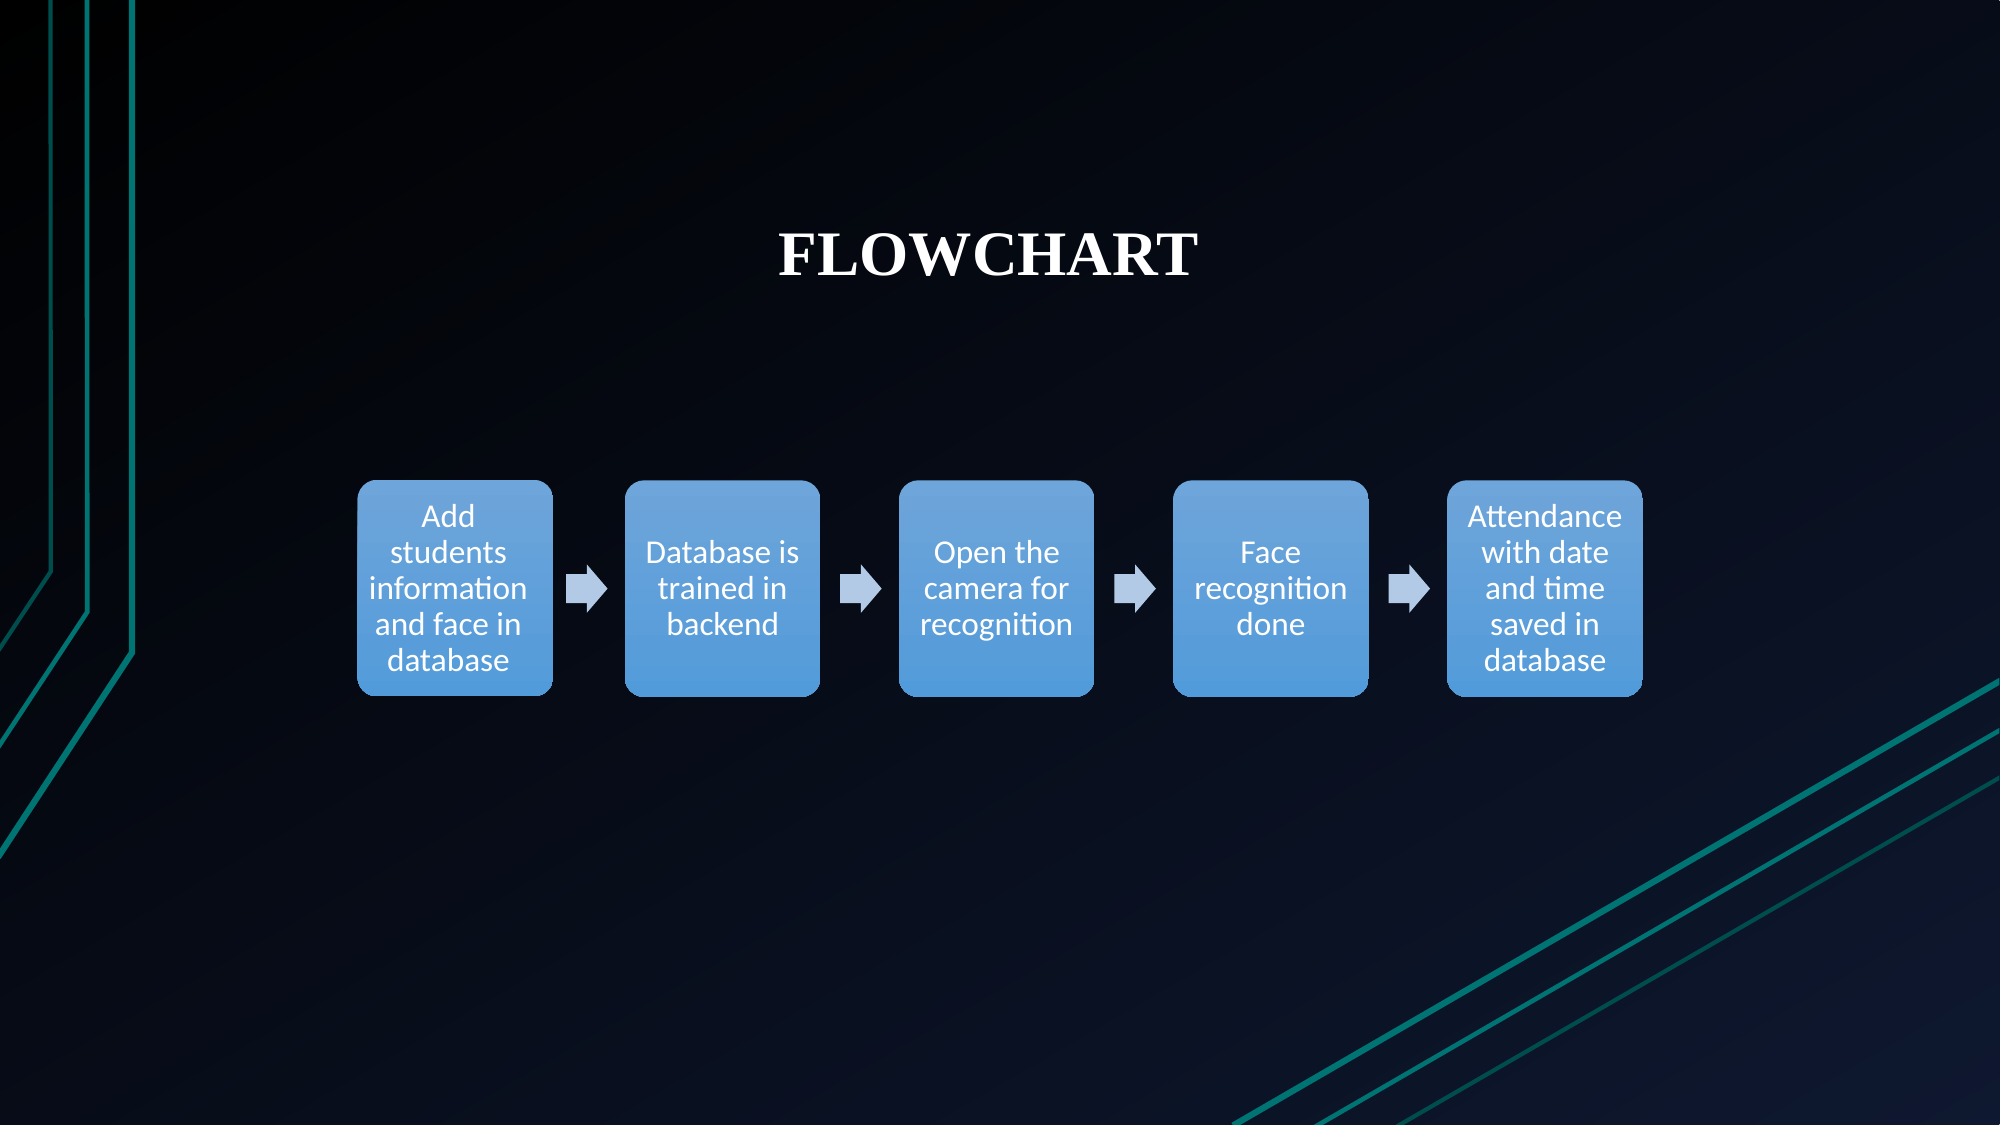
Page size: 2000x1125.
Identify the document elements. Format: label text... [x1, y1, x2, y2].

title FLOWCHART [243, 172, 1711, 308]
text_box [356, 479, 1644, 698]
